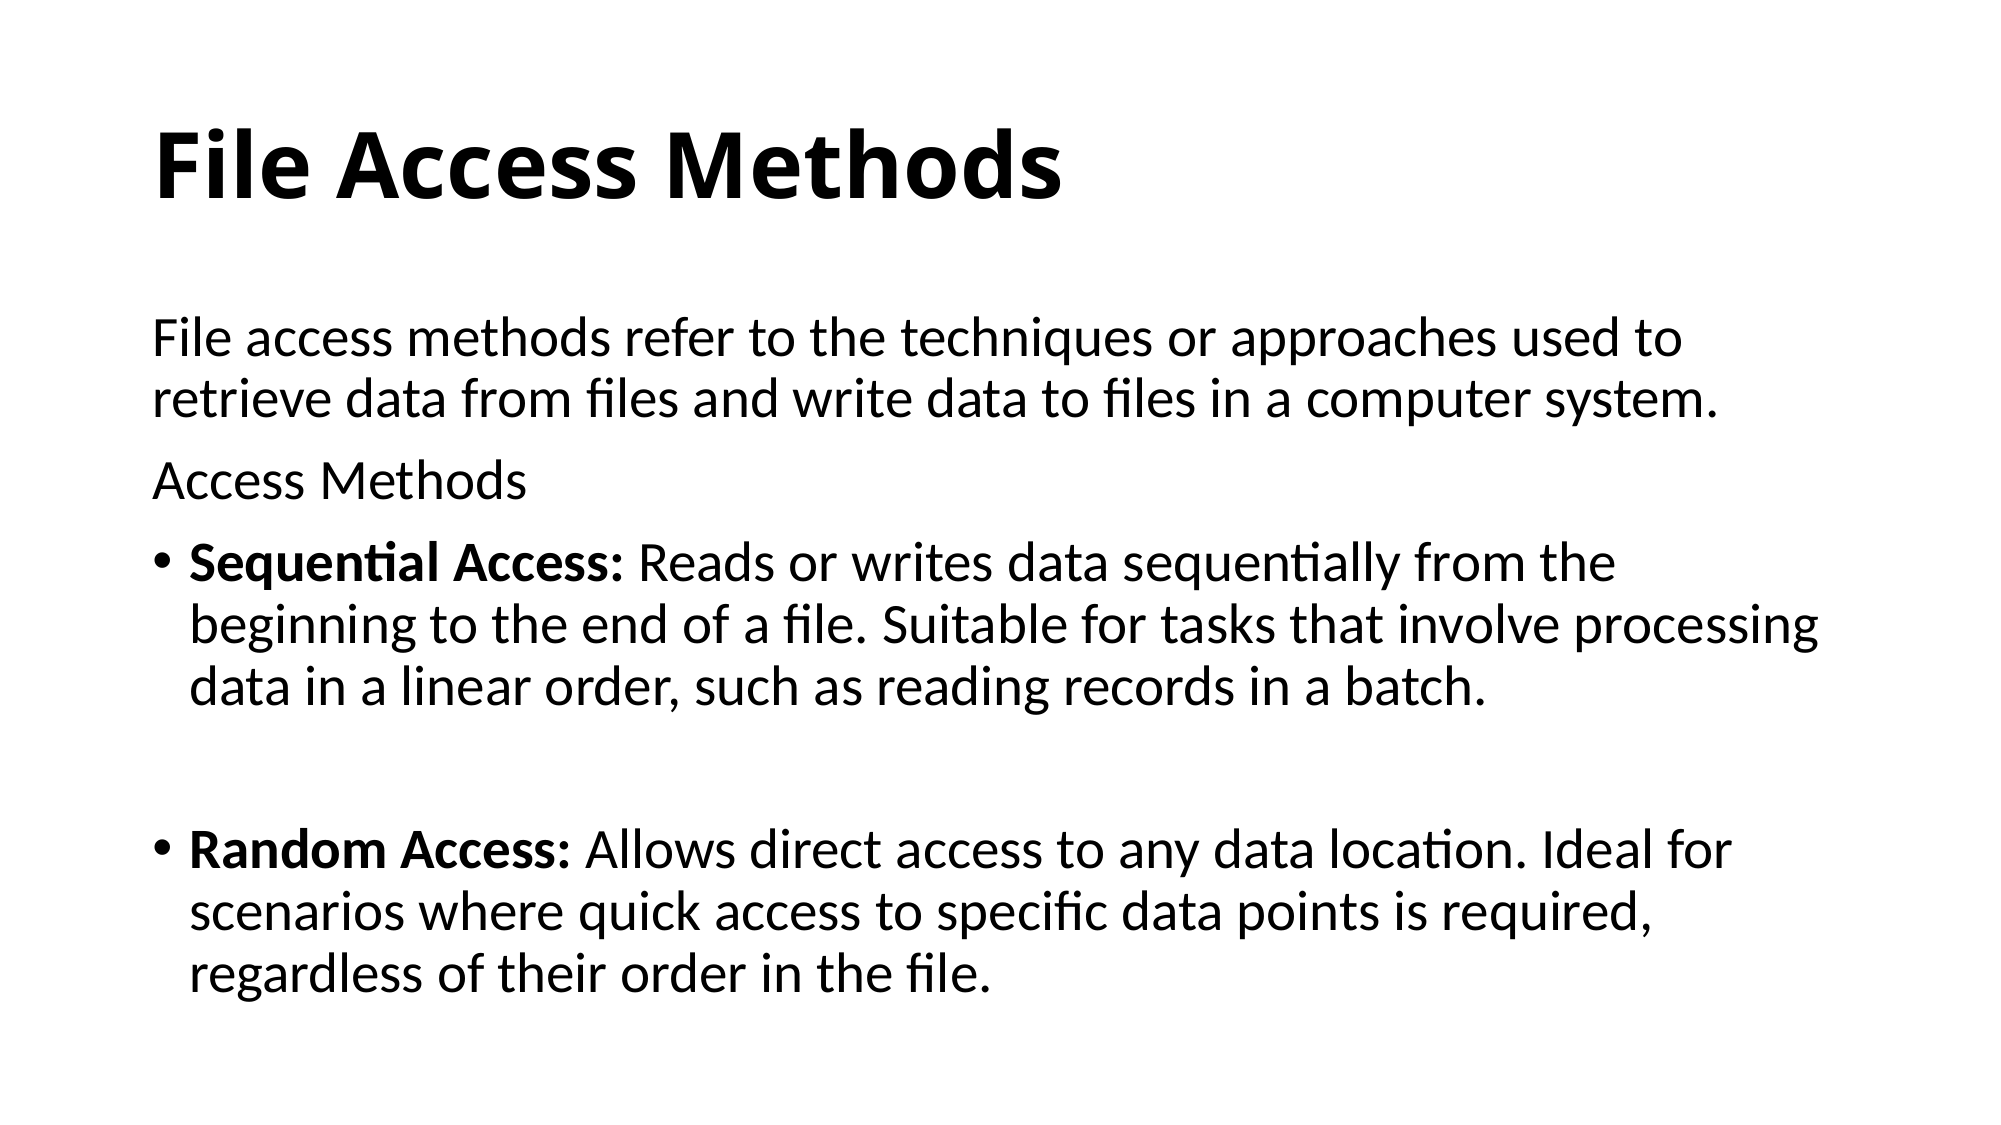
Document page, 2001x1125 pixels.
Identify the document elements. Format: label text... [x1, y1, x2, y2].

list File access methods refer to the techniques or approaches used to retrieve data from files and write data to files in a computer system. Access Methods Sequential Access: Reads or writes data sequentially from the beginning to the end of a file. Suitable for tasks that involve processing data in a linear order, such as reading records in a batch. Random Access: Allows direct access to any data location. Ideal for scenarios where quick access to specific data points is required, regardless of their order in the file. [137, 299, 1863, 1014]
title File Access Methods [137, 59, 1863, 278]
